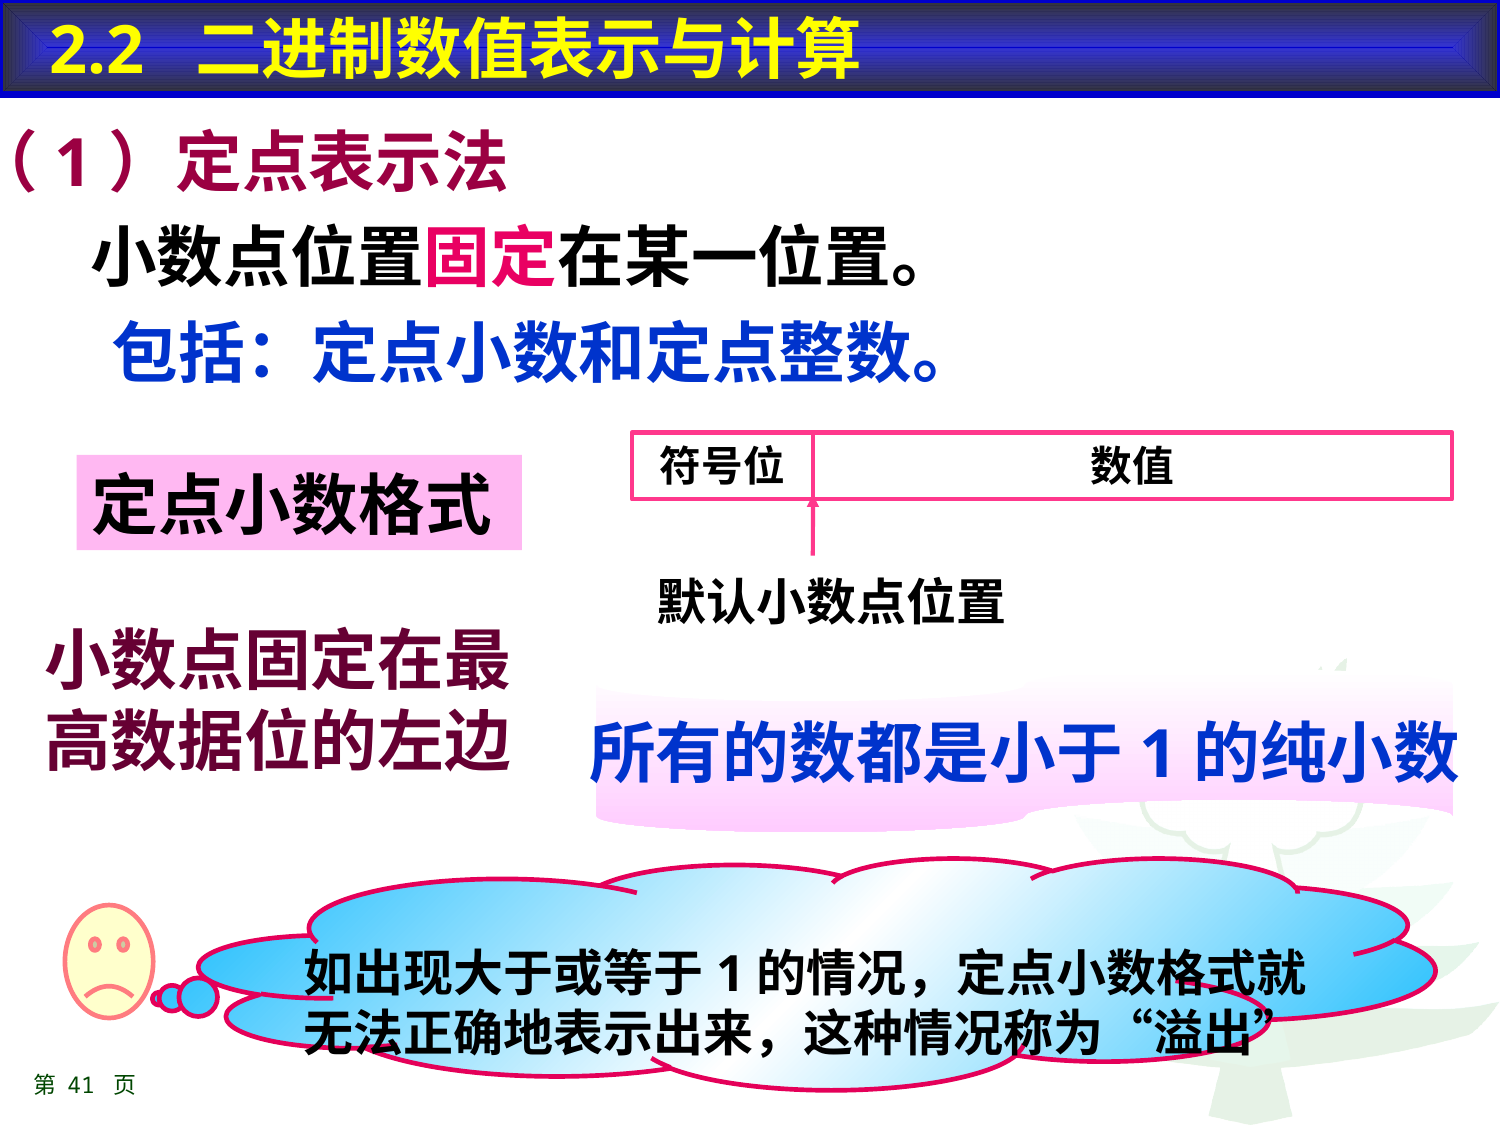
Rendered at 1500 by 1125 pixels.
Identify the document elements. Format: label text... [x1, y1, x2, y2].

text_box 定点小数格式 [76, 454, 520, 551]
text_box （1）定点表示法 [0, 112, 524, 208]
text_box 如出现大于或等于1的情况，定点小数格式就无法正确地表示出来，这种情况称为“溢出” 。 [289, 933, 1341, 1125]
text_box 小数点位置固定在某一位置。 [75, 206, 973, 303]
text_box [64, 905, 154, 1019]
text_box [308, 858, 1436, 1014]
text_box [525, 432, 1453, 644]
text_box 所有的数都是小于1的纯小数 [596, 668, 1454, 833]
text_box 2.2 二进制数值表示与计算 [0, 1, 1500, 95]
text_box [152, 936, 289, 1045]
text_box 小数点固定在最高数据位的左边 [29, 610, 565, 786]
text_box 包括：定点小数和定点整数。 [80, 303, 1011, 399]
